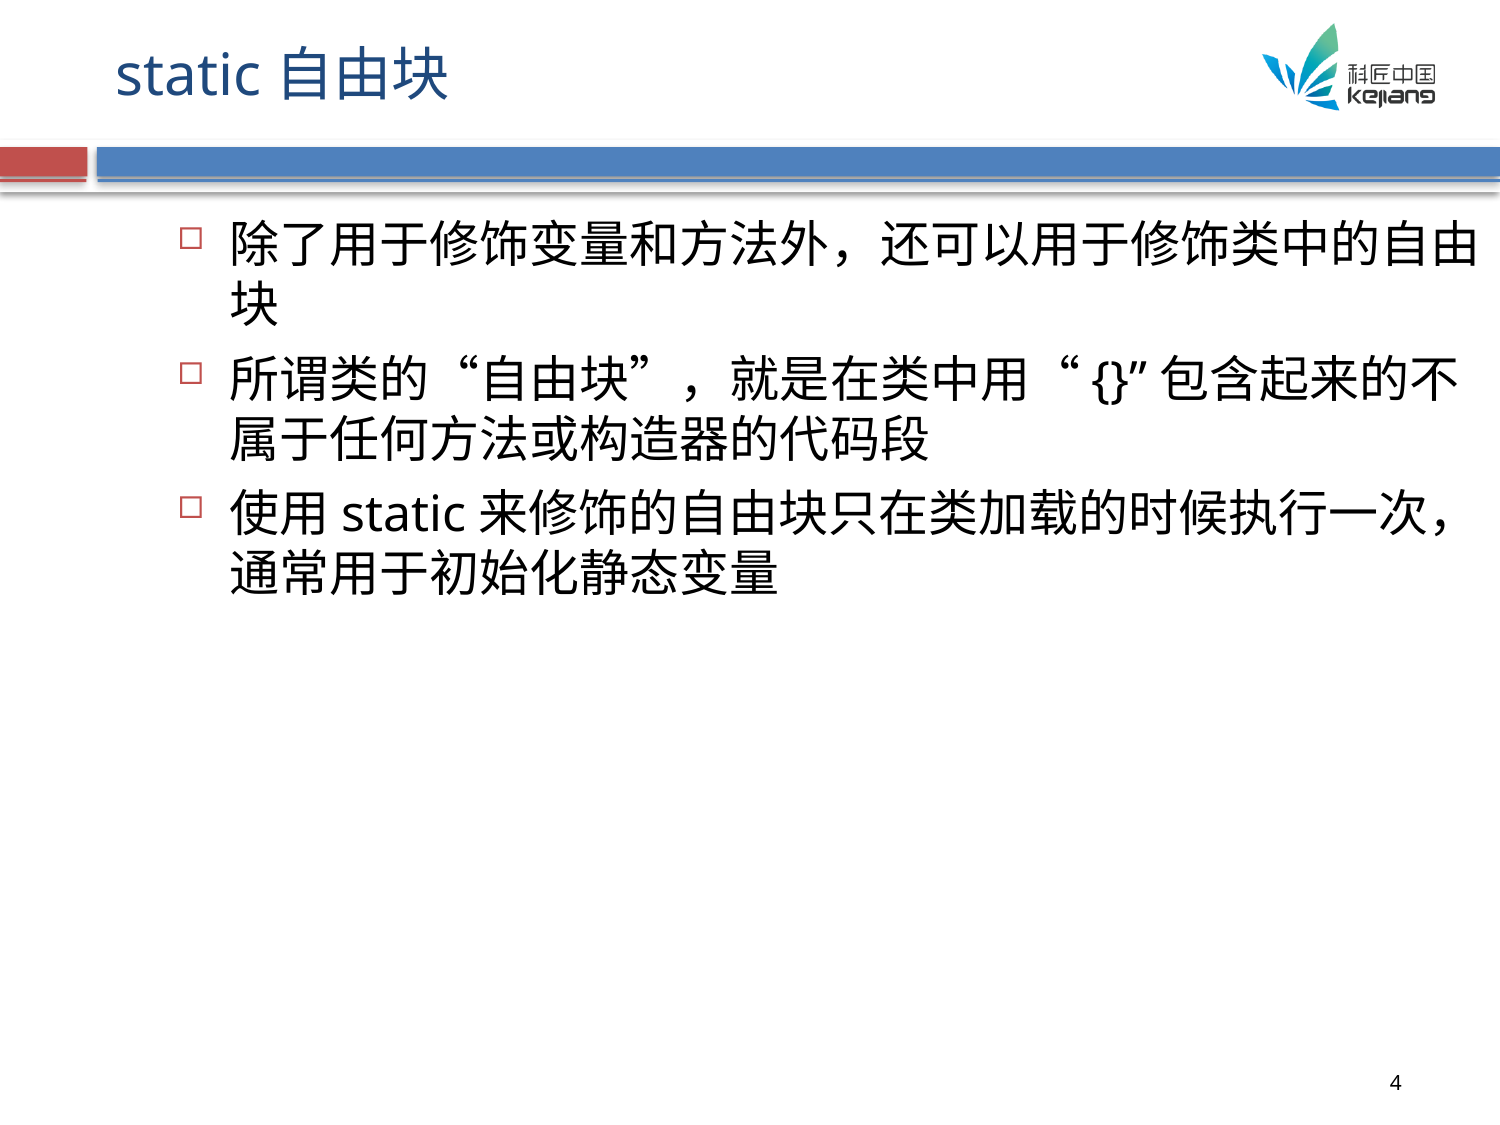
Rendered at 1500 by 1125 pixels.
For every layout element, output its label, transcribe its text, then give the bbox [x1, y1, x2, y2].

picture [1261, 143, 1439, 154]
list 除了用于修饰变量和方法外，还可以用于修饰类中的自由块 所谓类的“自由块”，就是在类中用“{}”包含起来的不属于任何方法或构造器的代码段 使用static来修饰的自由块只在类加载的时候执行一次，通常用于初始化静态变量 [162, 204, 1500, 1002]
title static自由块 [100, 0, 1439, 143]
text_box 4 [1374, 1062, 1425, 1118]
